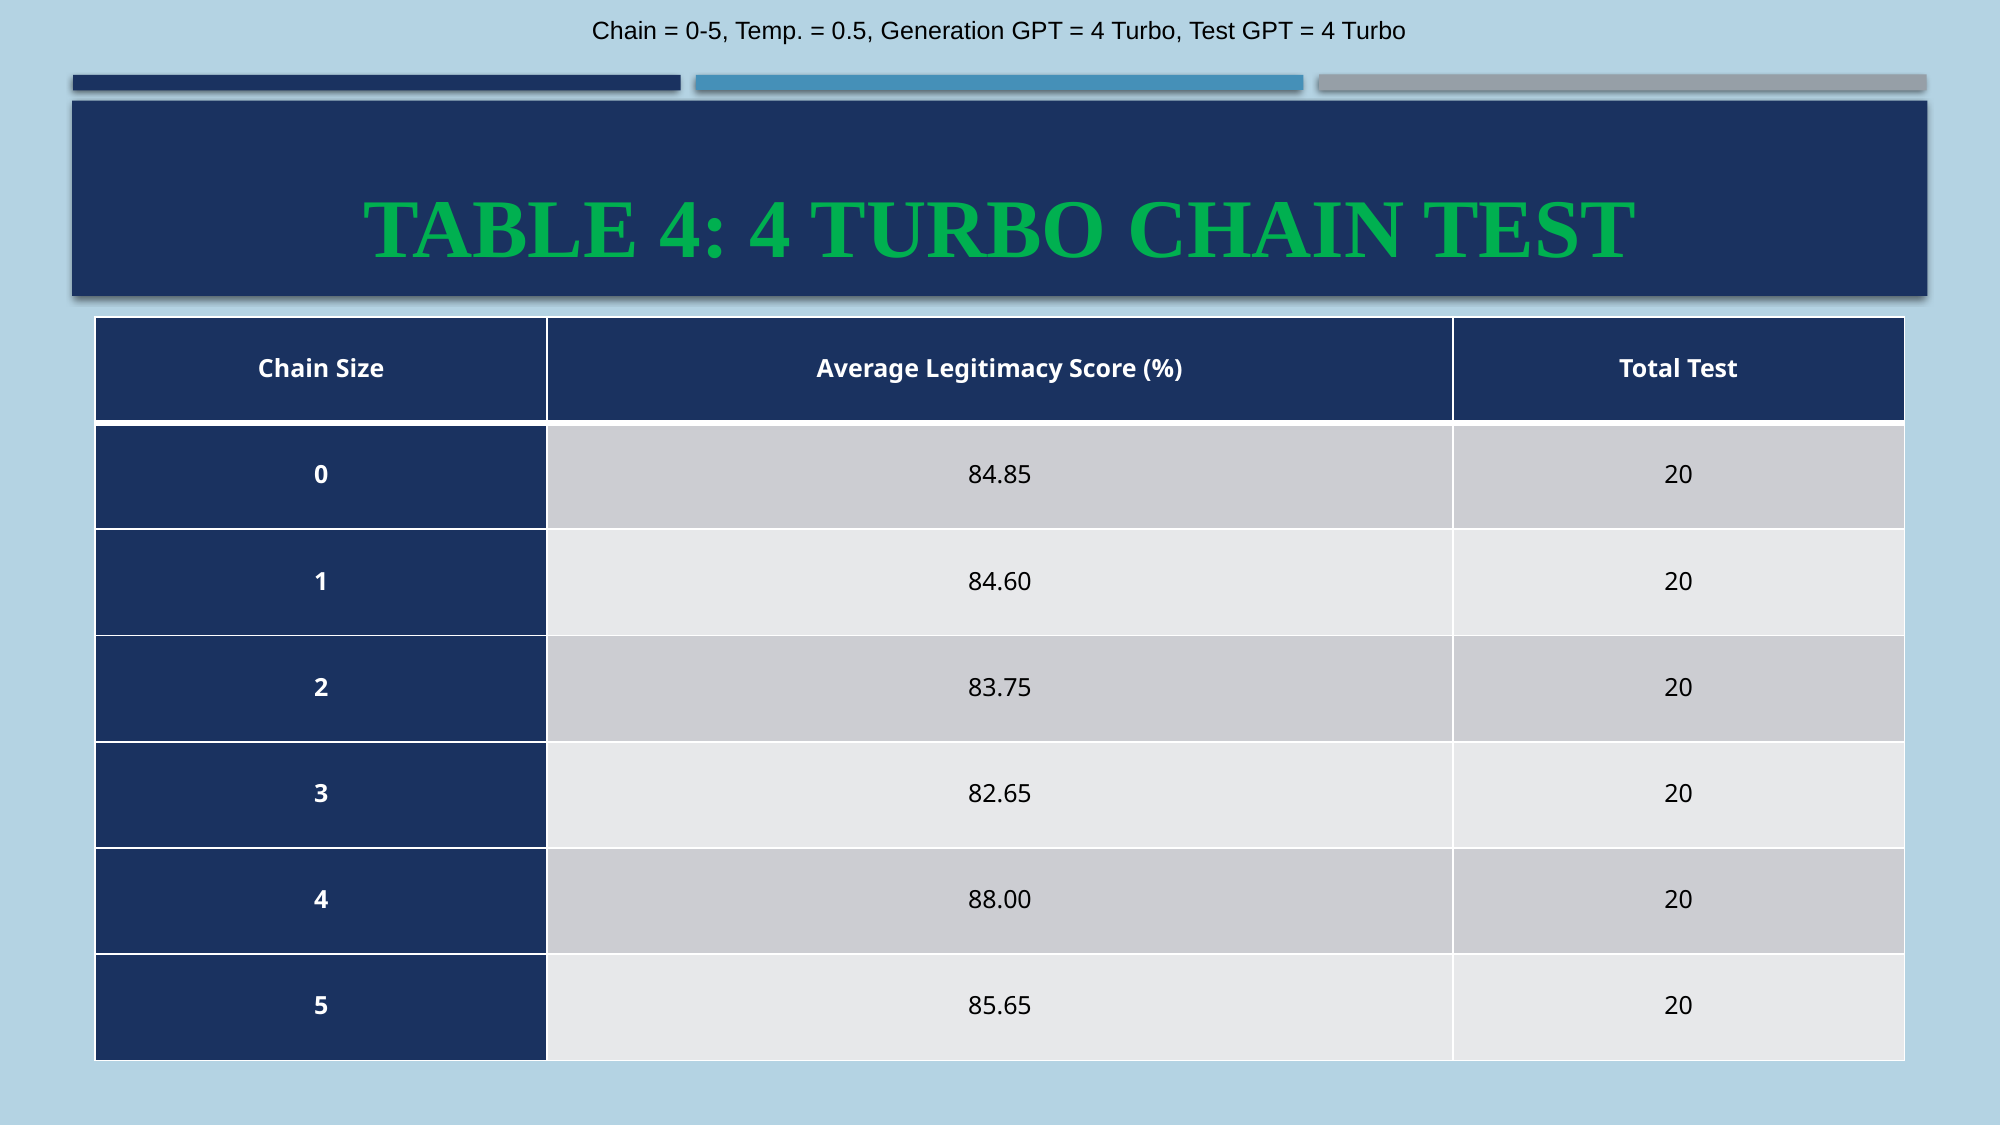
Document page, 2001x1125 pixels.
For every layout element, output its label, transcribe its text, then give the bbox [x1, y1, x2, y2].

table_cell 20 [1454, 530, 1904, 635]
table_cell 82.65 [548, 743, 1452, 847]
table_cell 83.75 [548, 636, 1452, 741]
title Table 4: 4 Turbo Chain Test [95, 115, 1905, 282]
table_cell 4 [96, 849, 546, 953]
table_cell 3 [96, 743, 546, 847]
text_box Chain = 0-5, Temp. = 0.5, Generation GPT = 4 Turbo, Test GPT = 4 Turbo [0, 7, 2000, 53]
table_cell 84.60 [548, 530, 1452, 635]
table_header Average Legitimacy Score (%) [548, 318, 1452, 420]
table_cell 20 [1454, 743, 1904, 847]
table_cell 20 [1454, 636, 1904, 741]
table_cell 88.00 [548, 849, 1452, 953]
table_cell 84.85 [548, 426, 1452, 528]
table_cell 5 [96, 955, 546, 1060]
table_cell 20 [1454, 849, 1904, 953]
table_cell 20 [1454, 955, 1904, 1060]
table_header Total Test [1454, 318, 1904, 420]
table_header Chain Size [96, 318, 546, 420]
table_cell 85.65 [548, 955, 1452, 1060]
table_cell 20 [1454, 426, 1904, 528]
table_cell 1 [96, 530, 546, 635]
table_cell 2 [96, 636, 546, 741]
table_cell 0 [96, 426, 546, 528]
